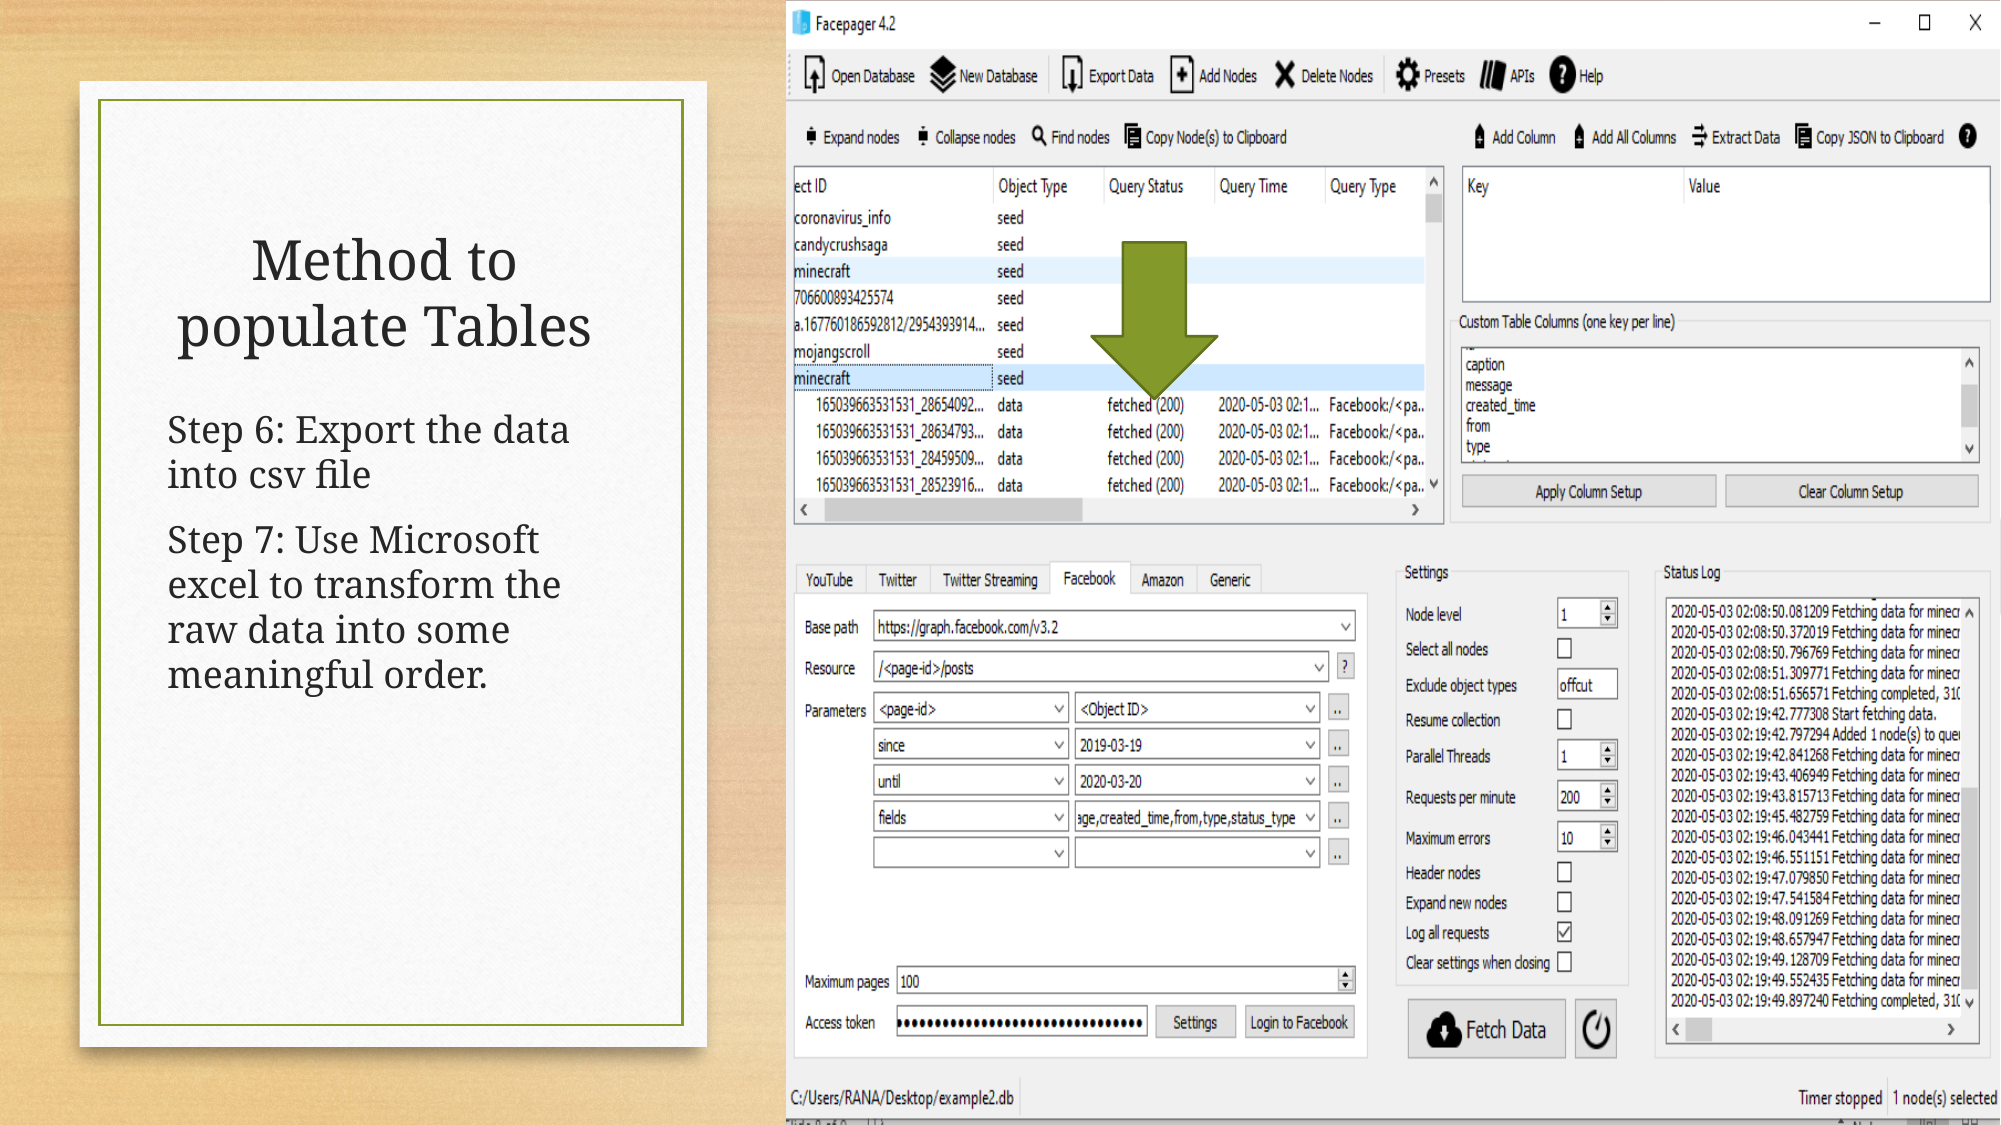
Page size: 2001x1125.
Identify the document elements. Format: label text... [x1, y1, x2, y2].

title Method to populate Tables [152, 159, 618, 366]
list Step 6: Export the data into csv file Step 7: Use Microsoft excel to transform the raw data into some meaningful order. [152, 398, 618, 982]
text_box [99, 99, 683, 1026]
picture [785, 0, 2001, 1125]
text_box [78, 80, 708, 1048]
text_box [0, 0, 785, 1125]
